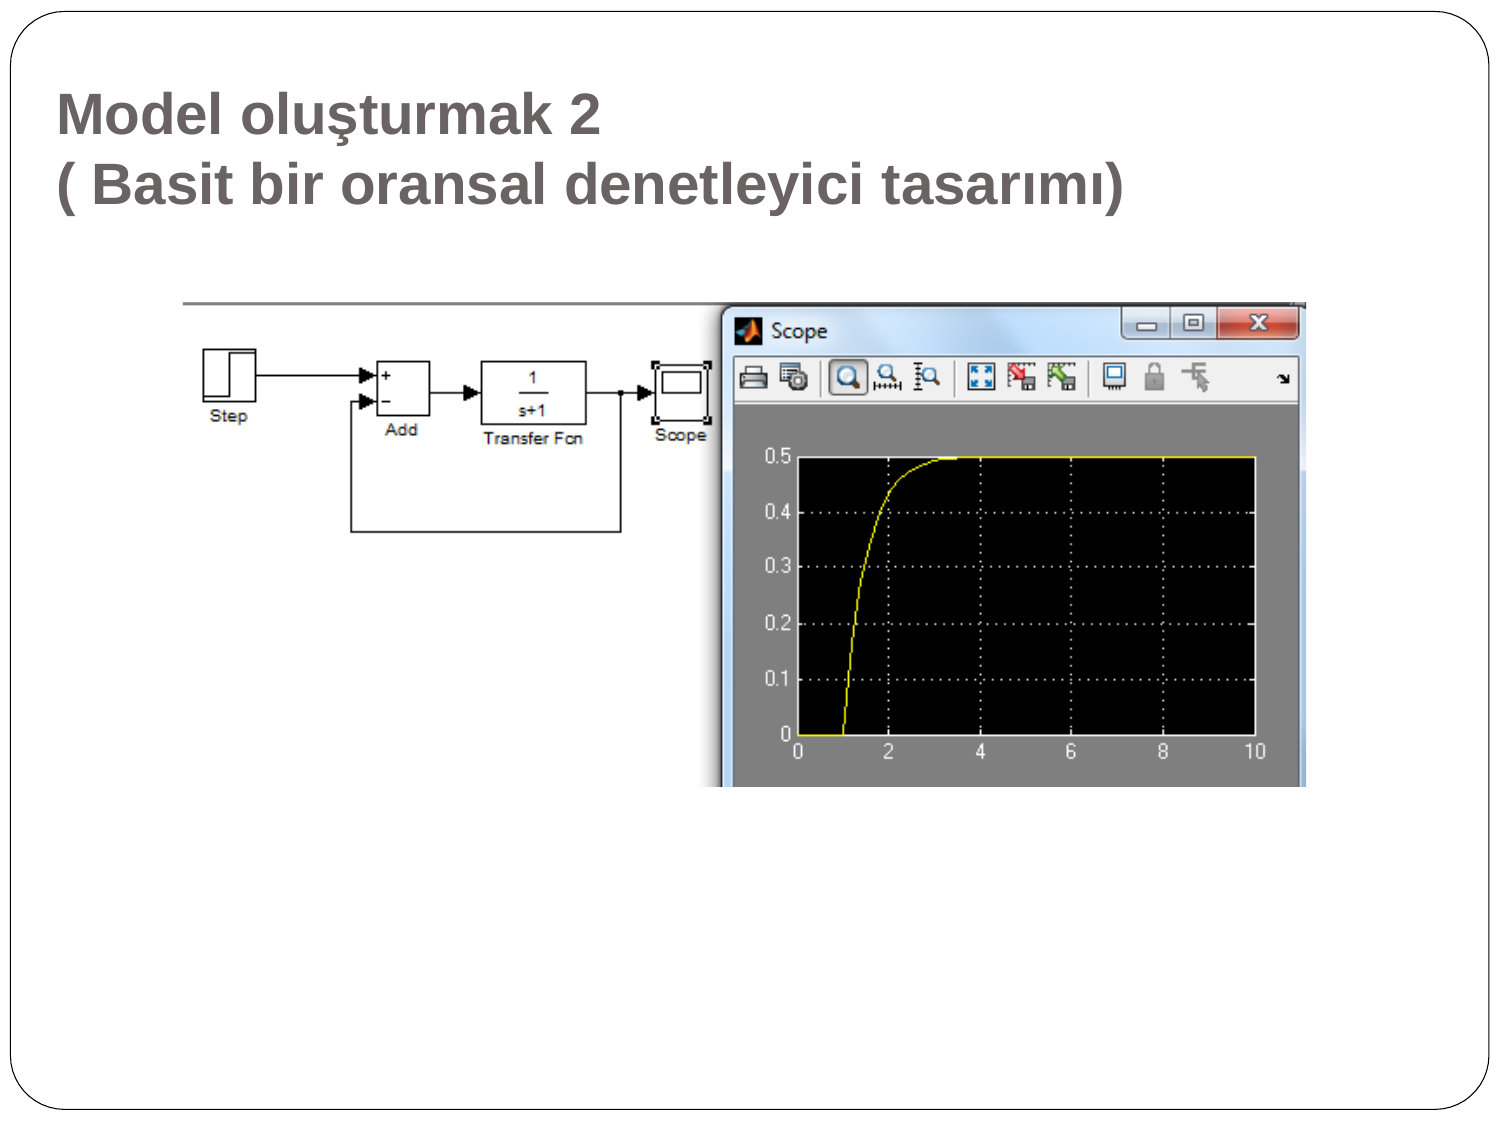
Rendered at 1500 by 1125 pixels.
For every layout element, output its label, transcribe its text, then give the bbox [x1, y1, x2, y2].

text_box Model oluşturmak 2 ( Basit bir oransal denetleyici tasarımı) [54, 75, 1130, 216]
text_box [182, 302, 1307, 787]
